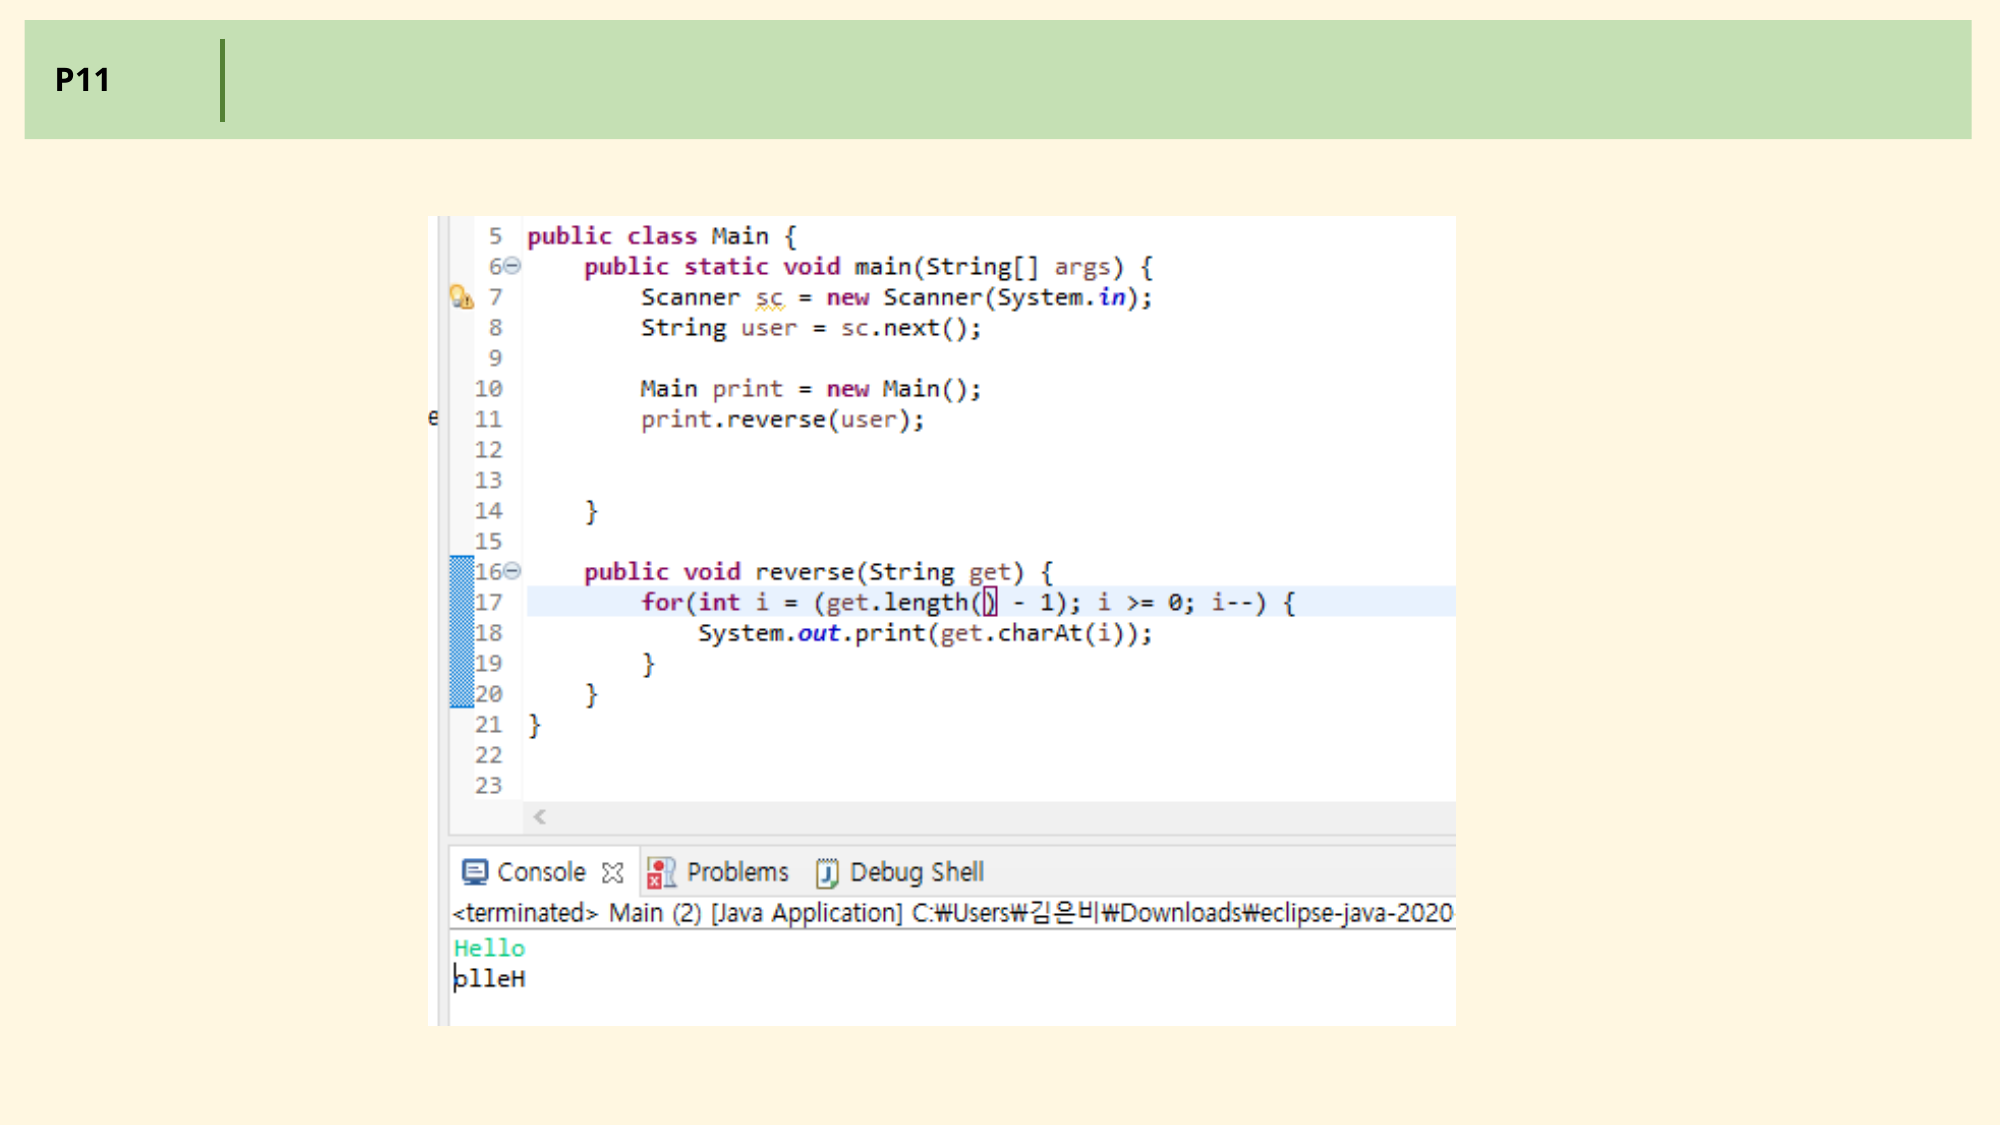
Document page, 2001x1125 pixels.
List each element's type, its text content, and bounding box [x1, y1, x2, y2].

list P11 [39, 52, 208, 108]
picture [428, 216, 1456, 1026]
